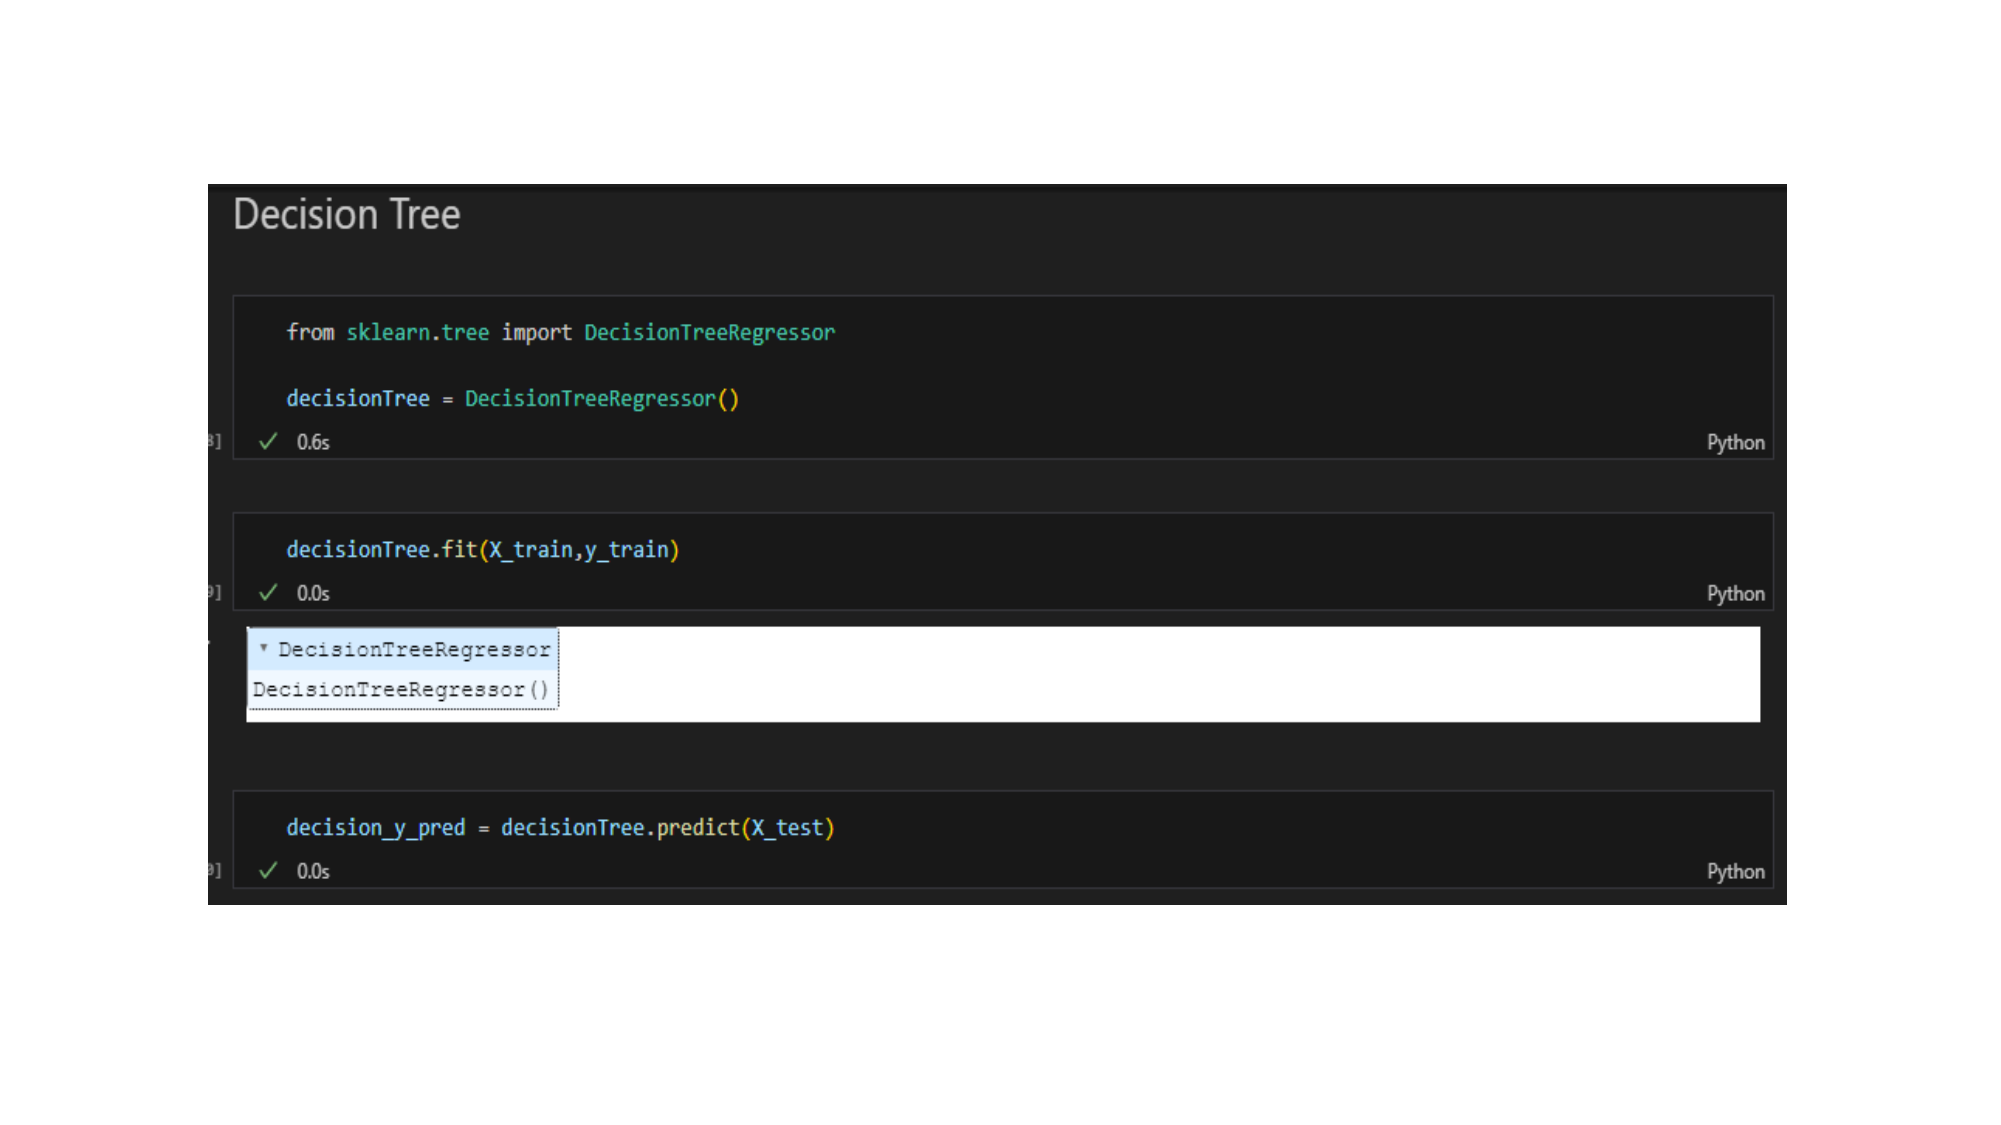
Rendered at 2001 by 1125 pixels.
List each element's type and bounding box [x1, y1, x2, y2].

picture [208, 184, 1787, 905]
